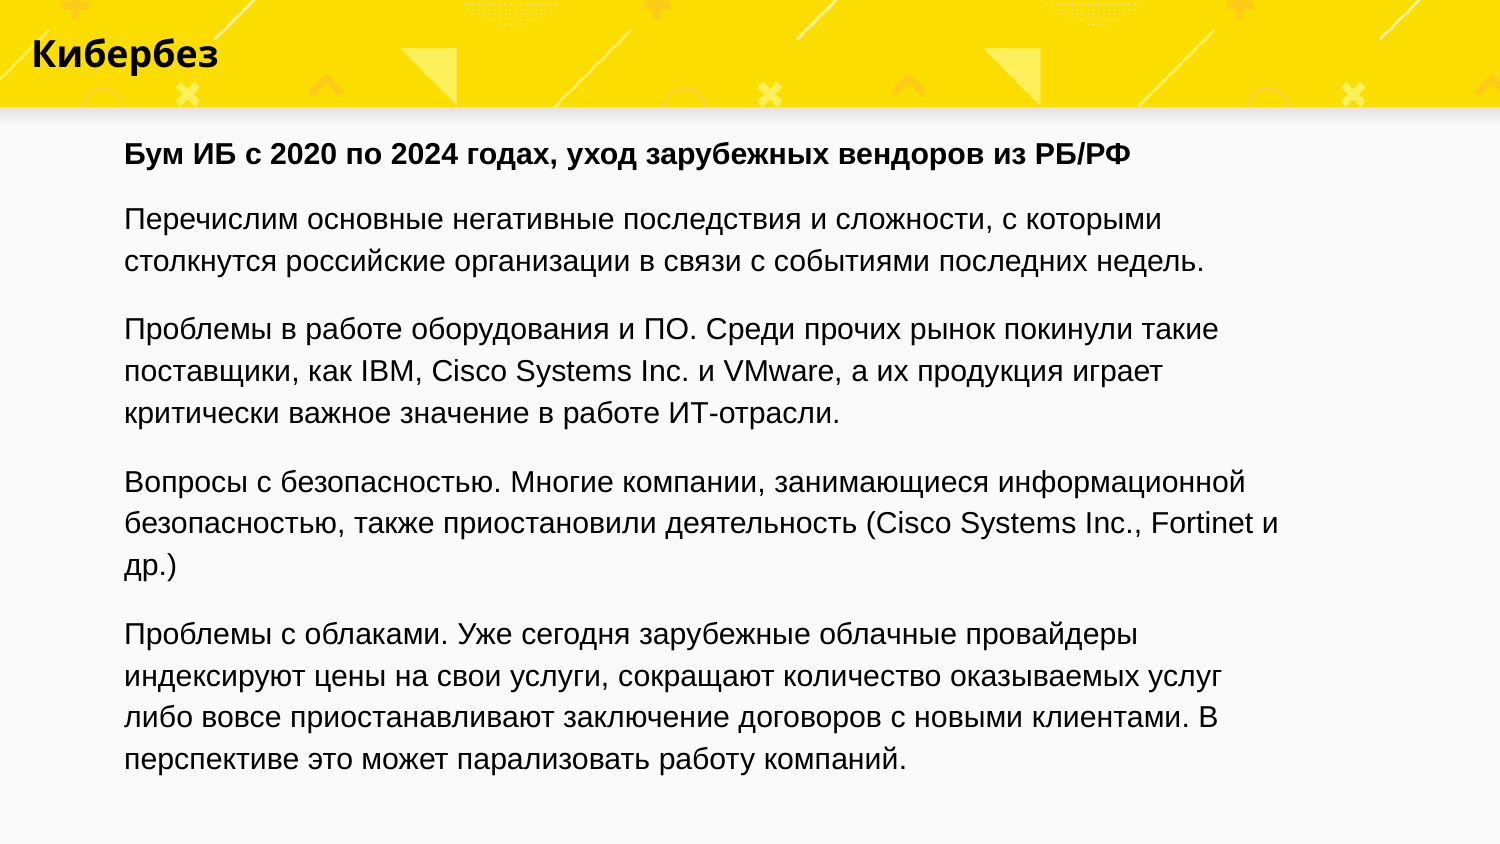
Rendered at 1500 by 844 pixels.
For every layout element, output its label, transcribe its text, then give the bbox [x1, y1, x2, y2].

picture [0, 0, 1500, 107]
title Кибербез [16, 2, 1464, 102]
text_box Бум ИБ c 2020 по 2024 годах, уход зарубежных вендоров из РБ/РФ Перечислим основные негативные последствия и сложности, с которыми столкнутся российские организации в связи с событиями последних недель. Проблемы в работе оборудования и ПО. Среди прочих рынок покинули такие поставщики, как IBM, Cisco Systems Inc. и VMware, а их продукция играет критически важное значение в работе ИТ-отрасли. Вопросы с безопасностью. Многие компании, занимающиеся информационной безопасностью, также приостановили деятельность (Cisco Systems Inc., Fortinet и др.) Проблемы с облаками. Уже сегодня зарубежные облачные провайдеры индексируют цены на свои услуги, сокращают количество оказываемых услуг либо вовсе приостанавливают заключение договоров с новыми клиентами. В перспективе это может парализовать работу компаний. [109, 114, 1300, 791]
